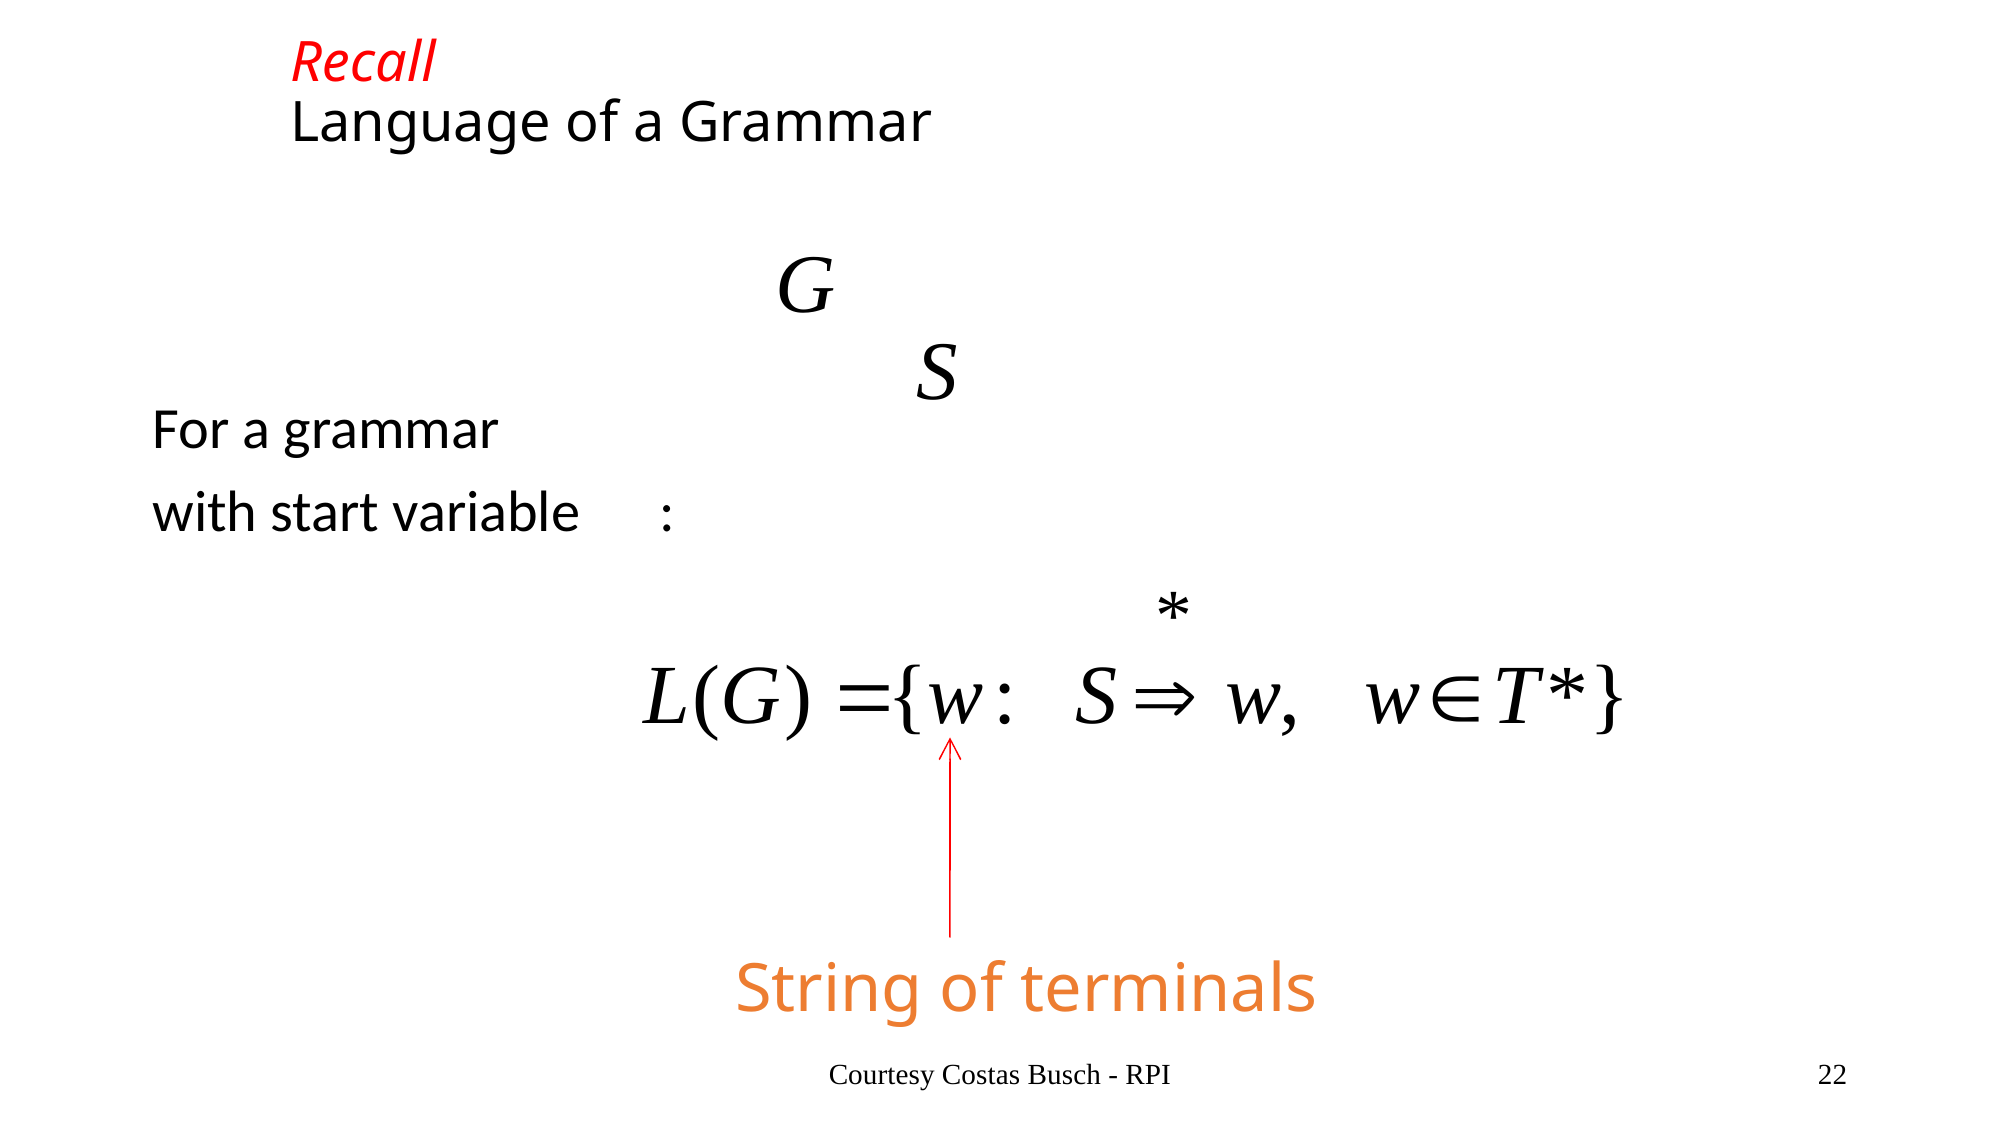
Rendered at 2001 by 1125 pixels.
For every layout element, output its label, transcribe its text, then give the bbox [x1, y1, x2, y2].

slide_number 22 [1412, 1042, 1863, 1103]
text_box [774, 249, 840, 319]
title Recall Language of a Grammar [275, 24, 1725, 163]
text_box String of terminals [720, 937, 1333, 1033]
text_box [637, 579, 1625, 750]
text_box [912, 337, 967, 407]
footer Courtesy Costas Busch - RPI [662, 1042, 1338, 1103]
list For a grammar with start variable : [137, 299, 1863, 1014]
